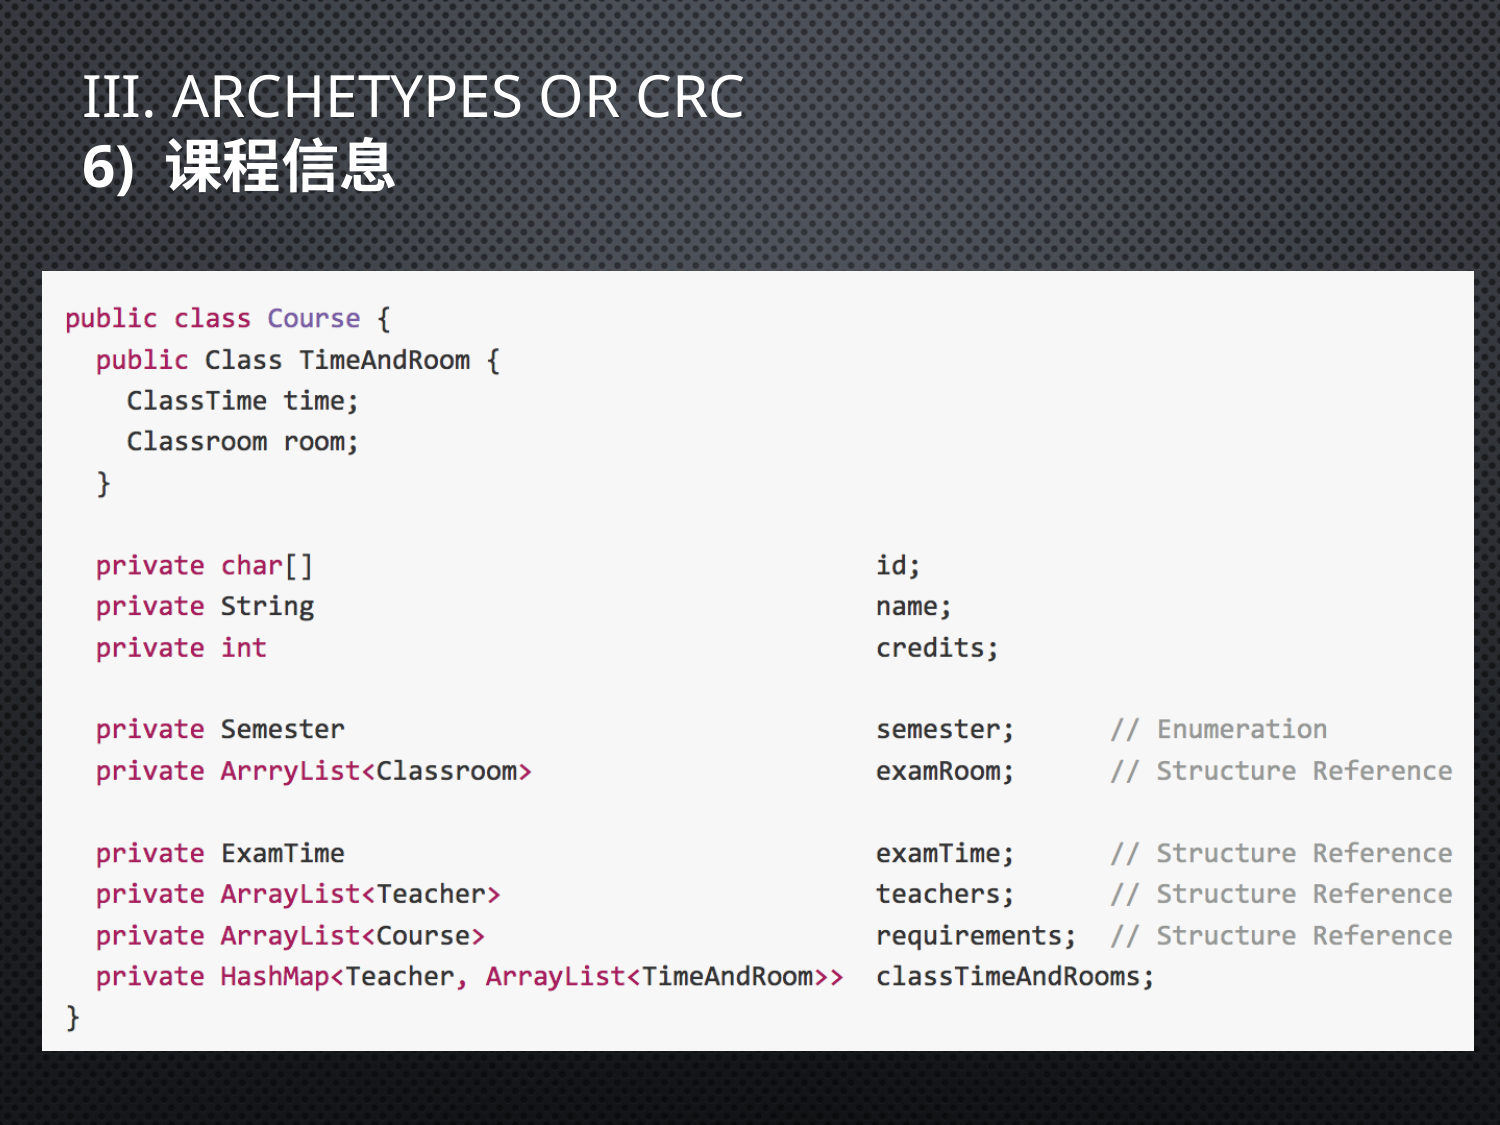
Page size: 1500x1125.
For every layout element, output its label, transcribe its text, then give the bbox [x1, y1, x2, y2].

picture [41, 271, 1474, 1051]
title III. Archetypes or CRC 6) 课程信息 [67, 48, 1126, 211]
